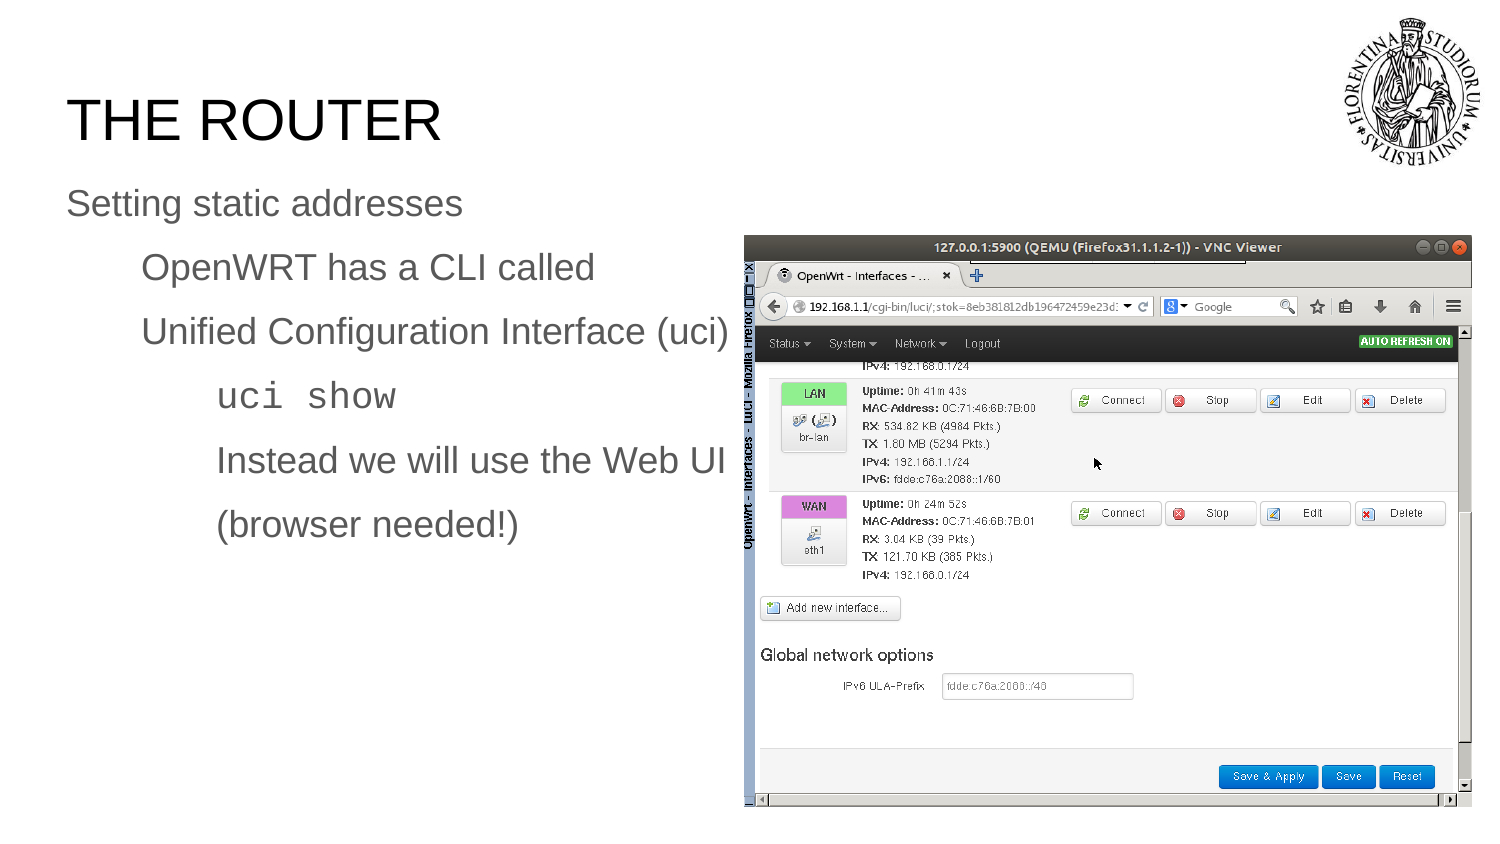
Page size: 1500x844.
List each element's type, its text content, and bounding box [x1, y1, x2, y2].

title THE ROUTER [51, 72, 1333, 156]
picture [744, 235, 1472, 807]
picture [1338, 11, 1485, 169]
list Setting static addresses OpenWRT has a CLI called Unified Configuration Interface (uci) uci show Instead we will use the Web UI (browser needed!) [51, 156, 1339, 718]
